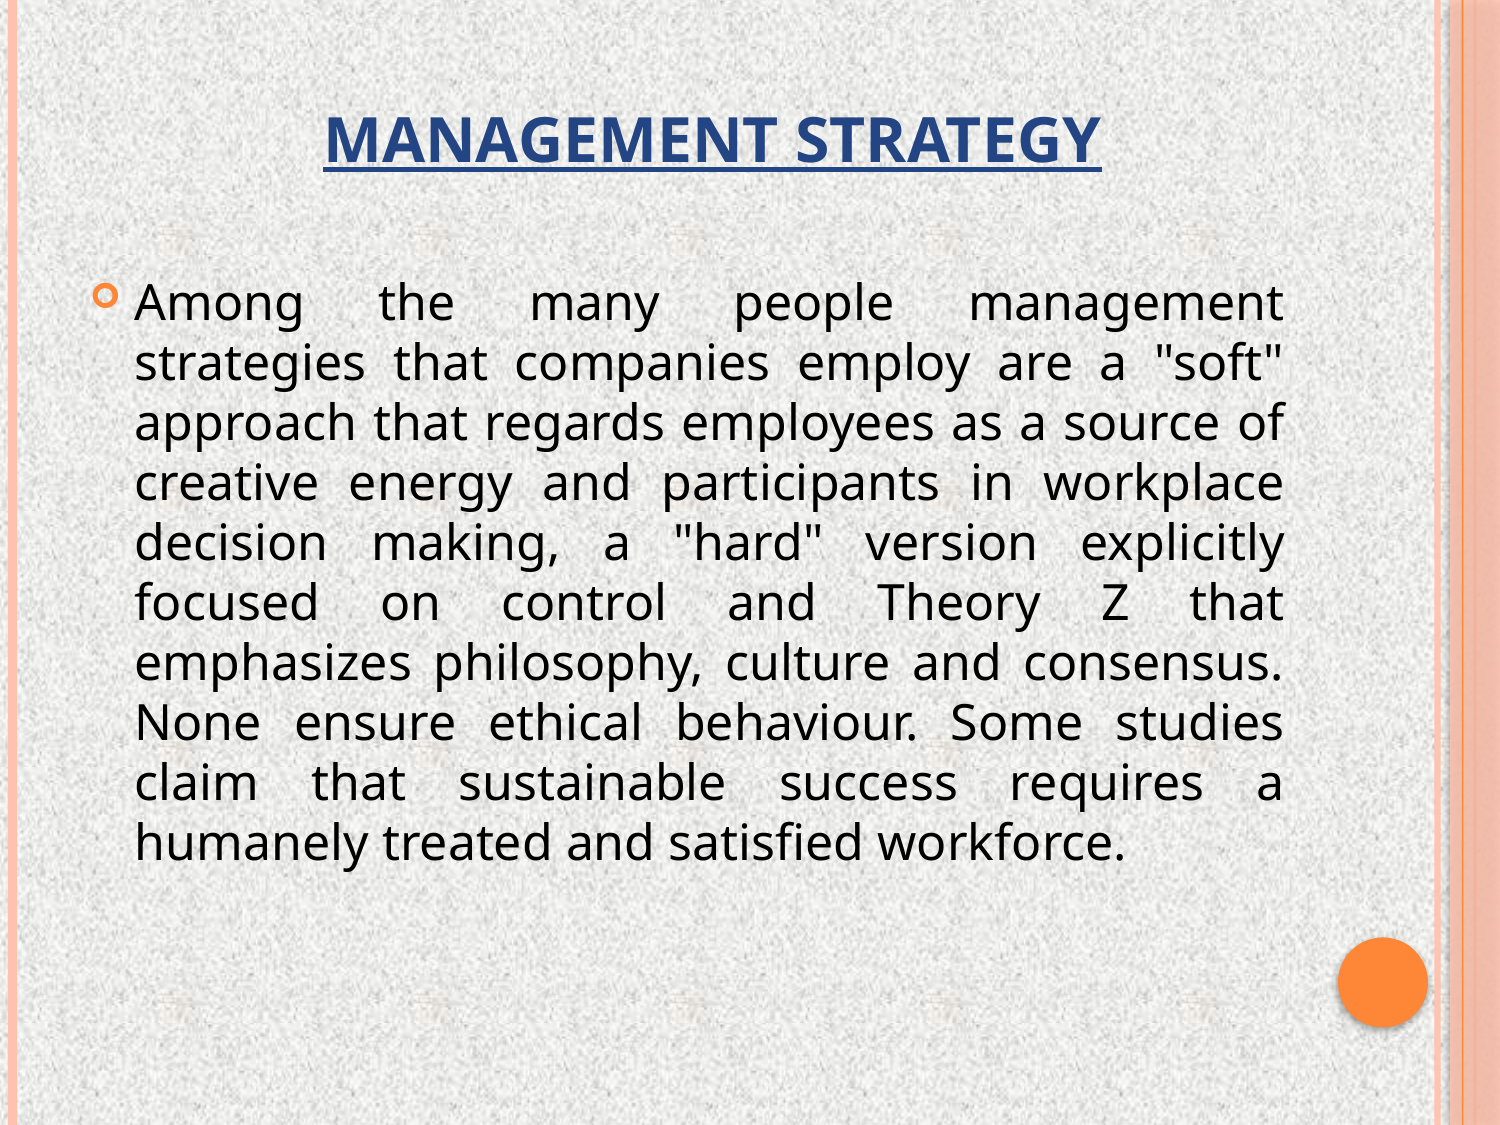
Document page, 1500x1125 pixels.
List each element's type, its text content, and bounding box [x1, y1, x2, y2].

list Among the many people management strategies that companies employ are a "soft" approach that regards employees as a source of creative energy and participants in workplace decision making, a "hard" version explicitly focused on control and Theory Z that emphasizes philosophy, culture and consensus. None ensure ethical behaviour. Some studies claim that sustainable success requires a humanely treated and satisfied workforce. [75, 262, 1300, 1062]
title Management Strategy [99, 62, 1325, 183]
picture [18, 0, 1434, 1125]
picture [1441, 0, 1449, 1125]
picture [0, 0, 7, 1125]
